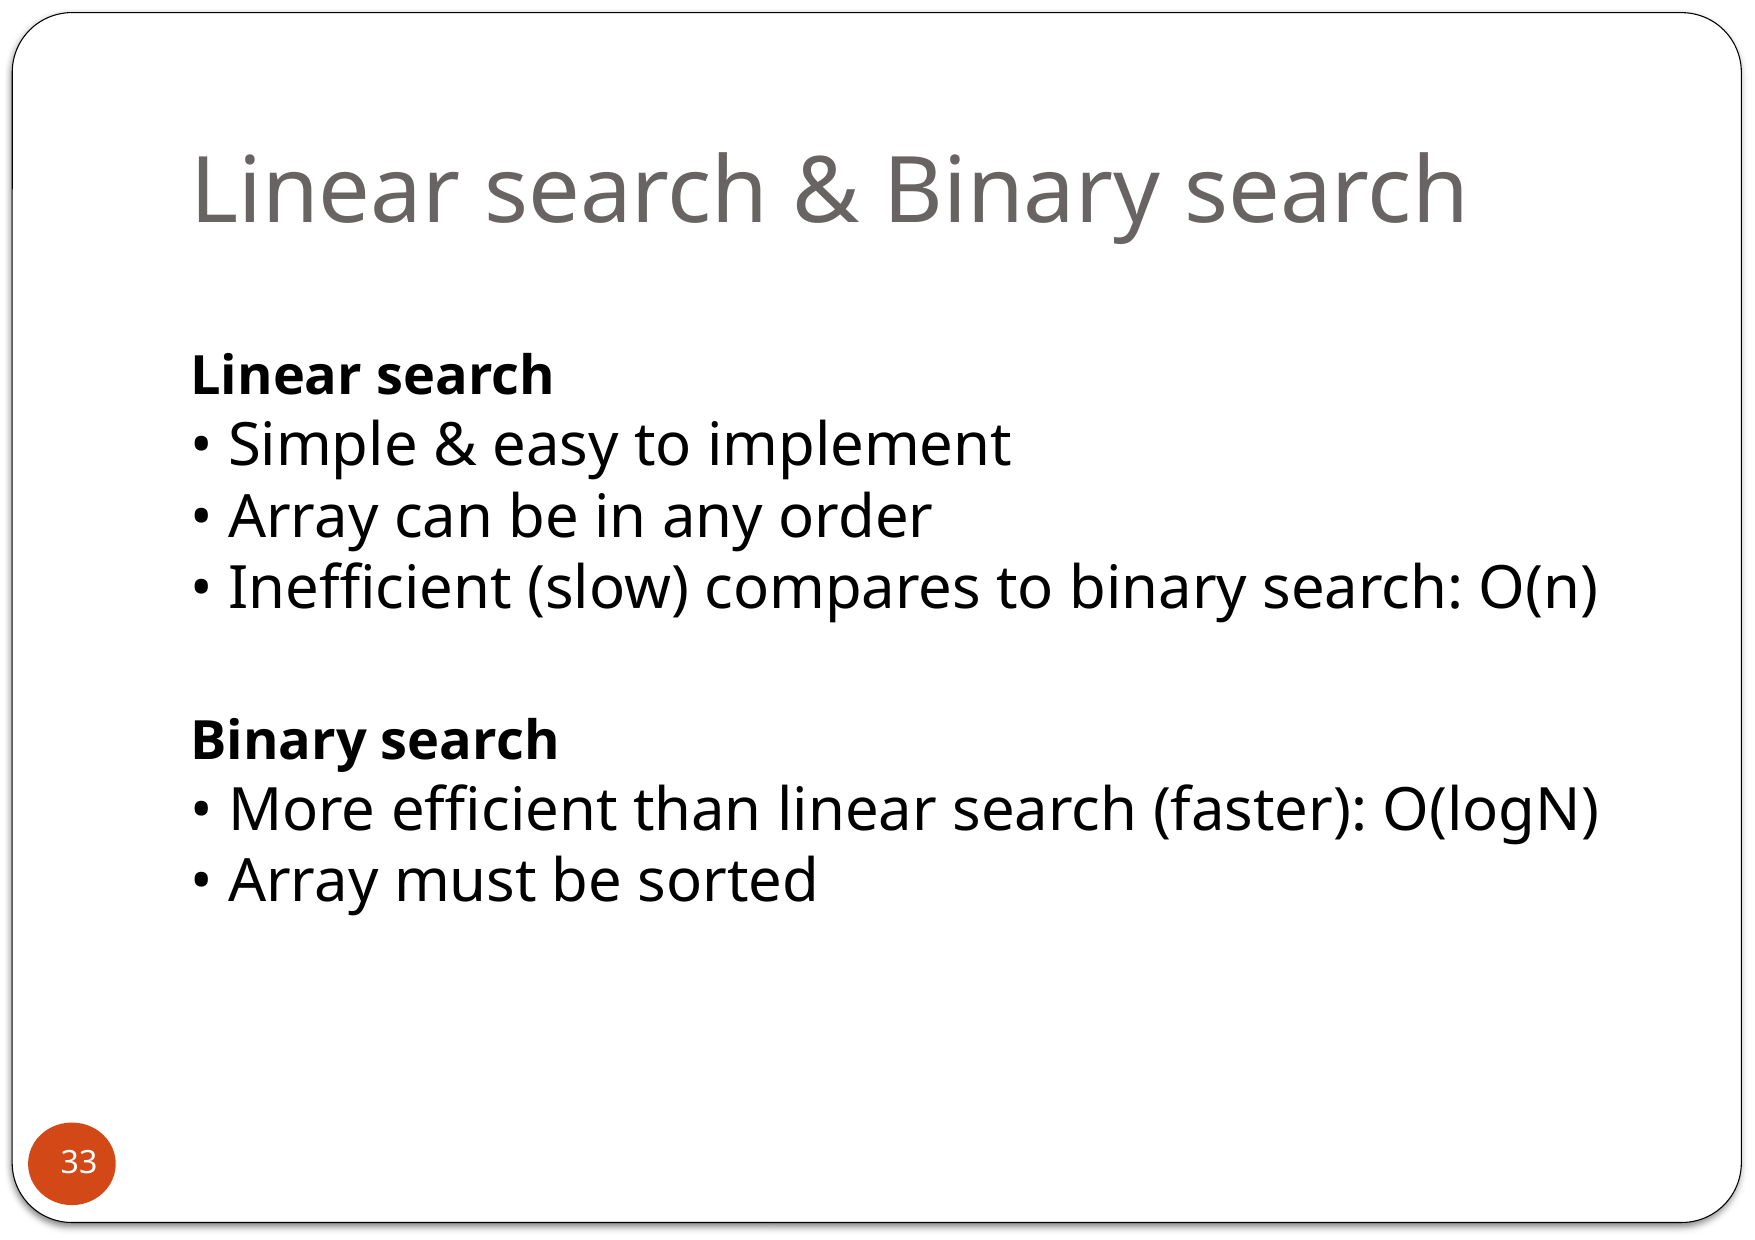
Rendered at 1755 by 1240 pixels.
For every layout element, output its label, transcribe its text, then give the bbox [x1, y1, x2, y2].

list Linear search • Simple & easy to implement • Array can be in any order • Inefficient (slow) compares to binary search: O(n) Binary search • More efficient than linear search (faster): O(logN) • Array must be sorted [175, 261, 1667, 1089]
title Linear search & Binary search [175, 49, 1667, 257]
slide_number 33 [28, 1122, 116, 1206]
